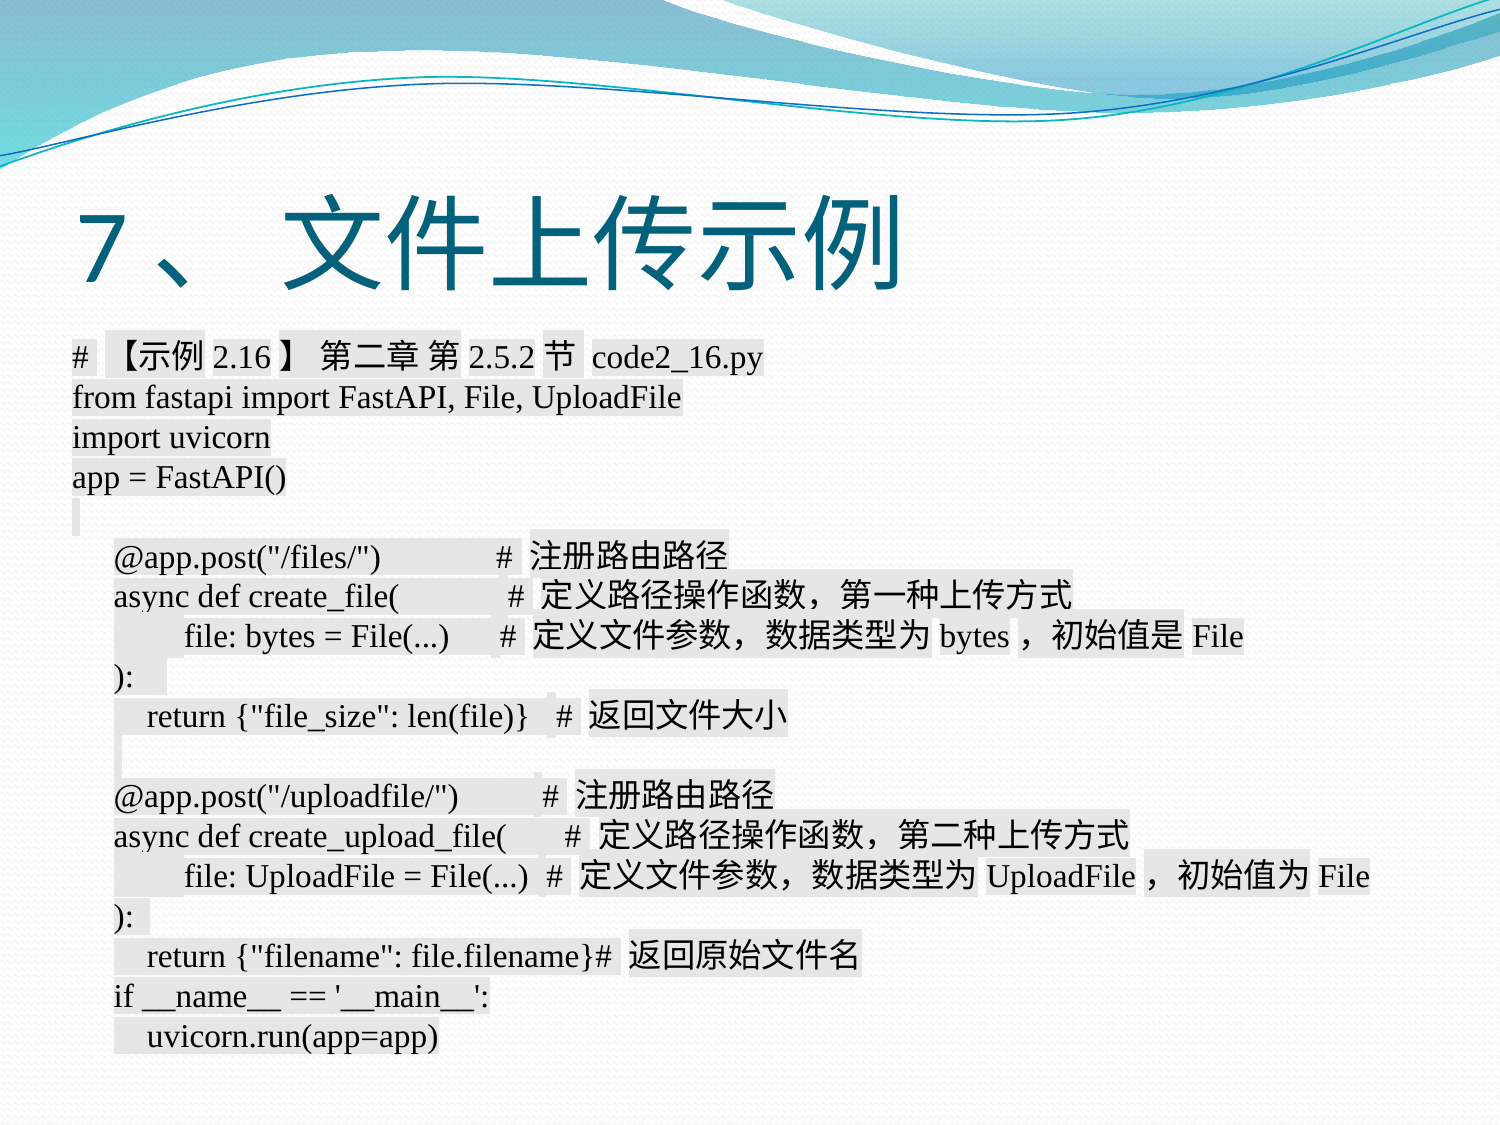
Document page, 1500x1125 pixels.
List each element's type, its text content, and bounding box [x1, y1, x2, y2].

title 7、 文件上传示例 [75, 115, 1425, 303]
text_box # 【示例2.16】 第二章 第2.5.2节 code2_16.py from fastapi import FastAPI, File, UploadFile import uvicorn app = FastAPI() @app.post("/files/") # 注册路由路径 async def create_file( # 定义路径操作函数，第一种上传方式 file: bytes = File(...) # 定义文件参数，数据类型为bytes，初始值是File ): return {"file_size": len(file)} # 返回文件大小 @app.post("/uploadfile/") # 注册路由路径 async def create_upload_file( # 定义路径操作函数，第二种上传方式 file: UploadFile = File(...) # 定义文件参数，数据类型为UploadFile，初始值为File ): return {"filename": file.filename}# 返回原始文件名 if __name__ == '__main__': uvicorn.run(app=app) [57, 327, 1426, 1062]
